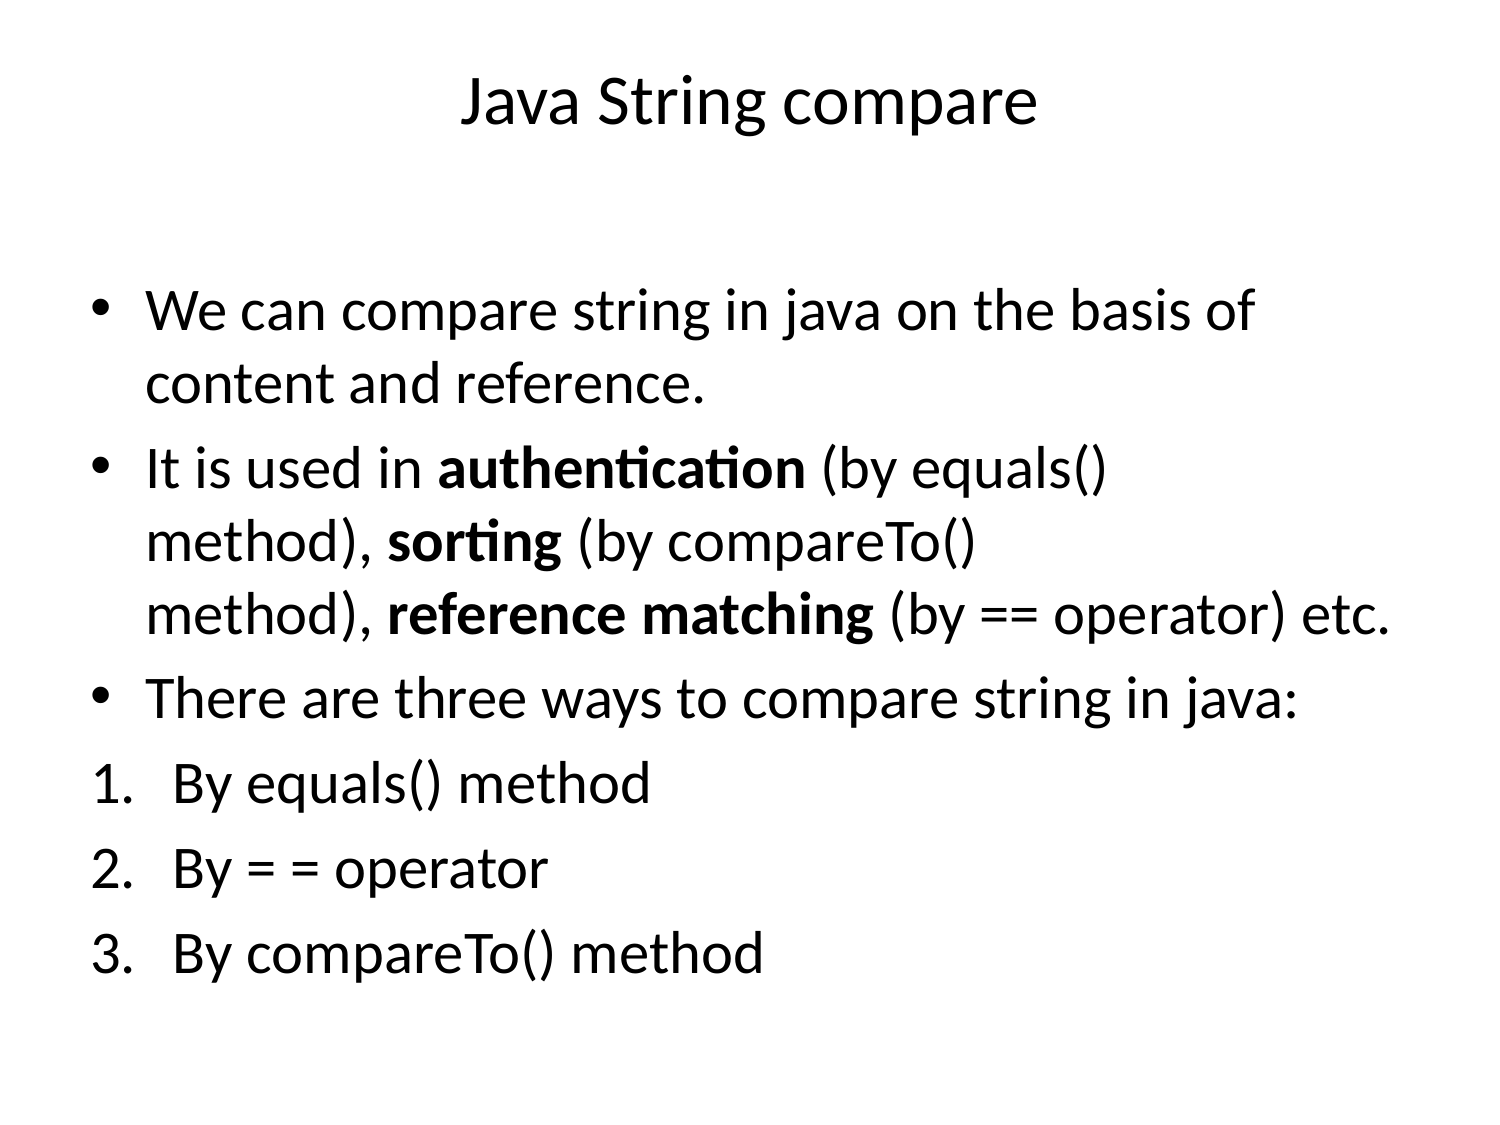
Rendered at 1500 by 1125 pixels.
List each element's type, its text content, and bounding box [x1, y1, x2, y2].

title Java String compare [75, 45, 1425, 233]
list We can compare string in java on the basis of content and reference. It is used in authentication (by equals() method), sorting (by compareTo() method), reference matching (by == operator) etc. There are three ways to compare string in java: By equals() method By = = operator By compareTo() method [75, 262, 1425, 1005]
